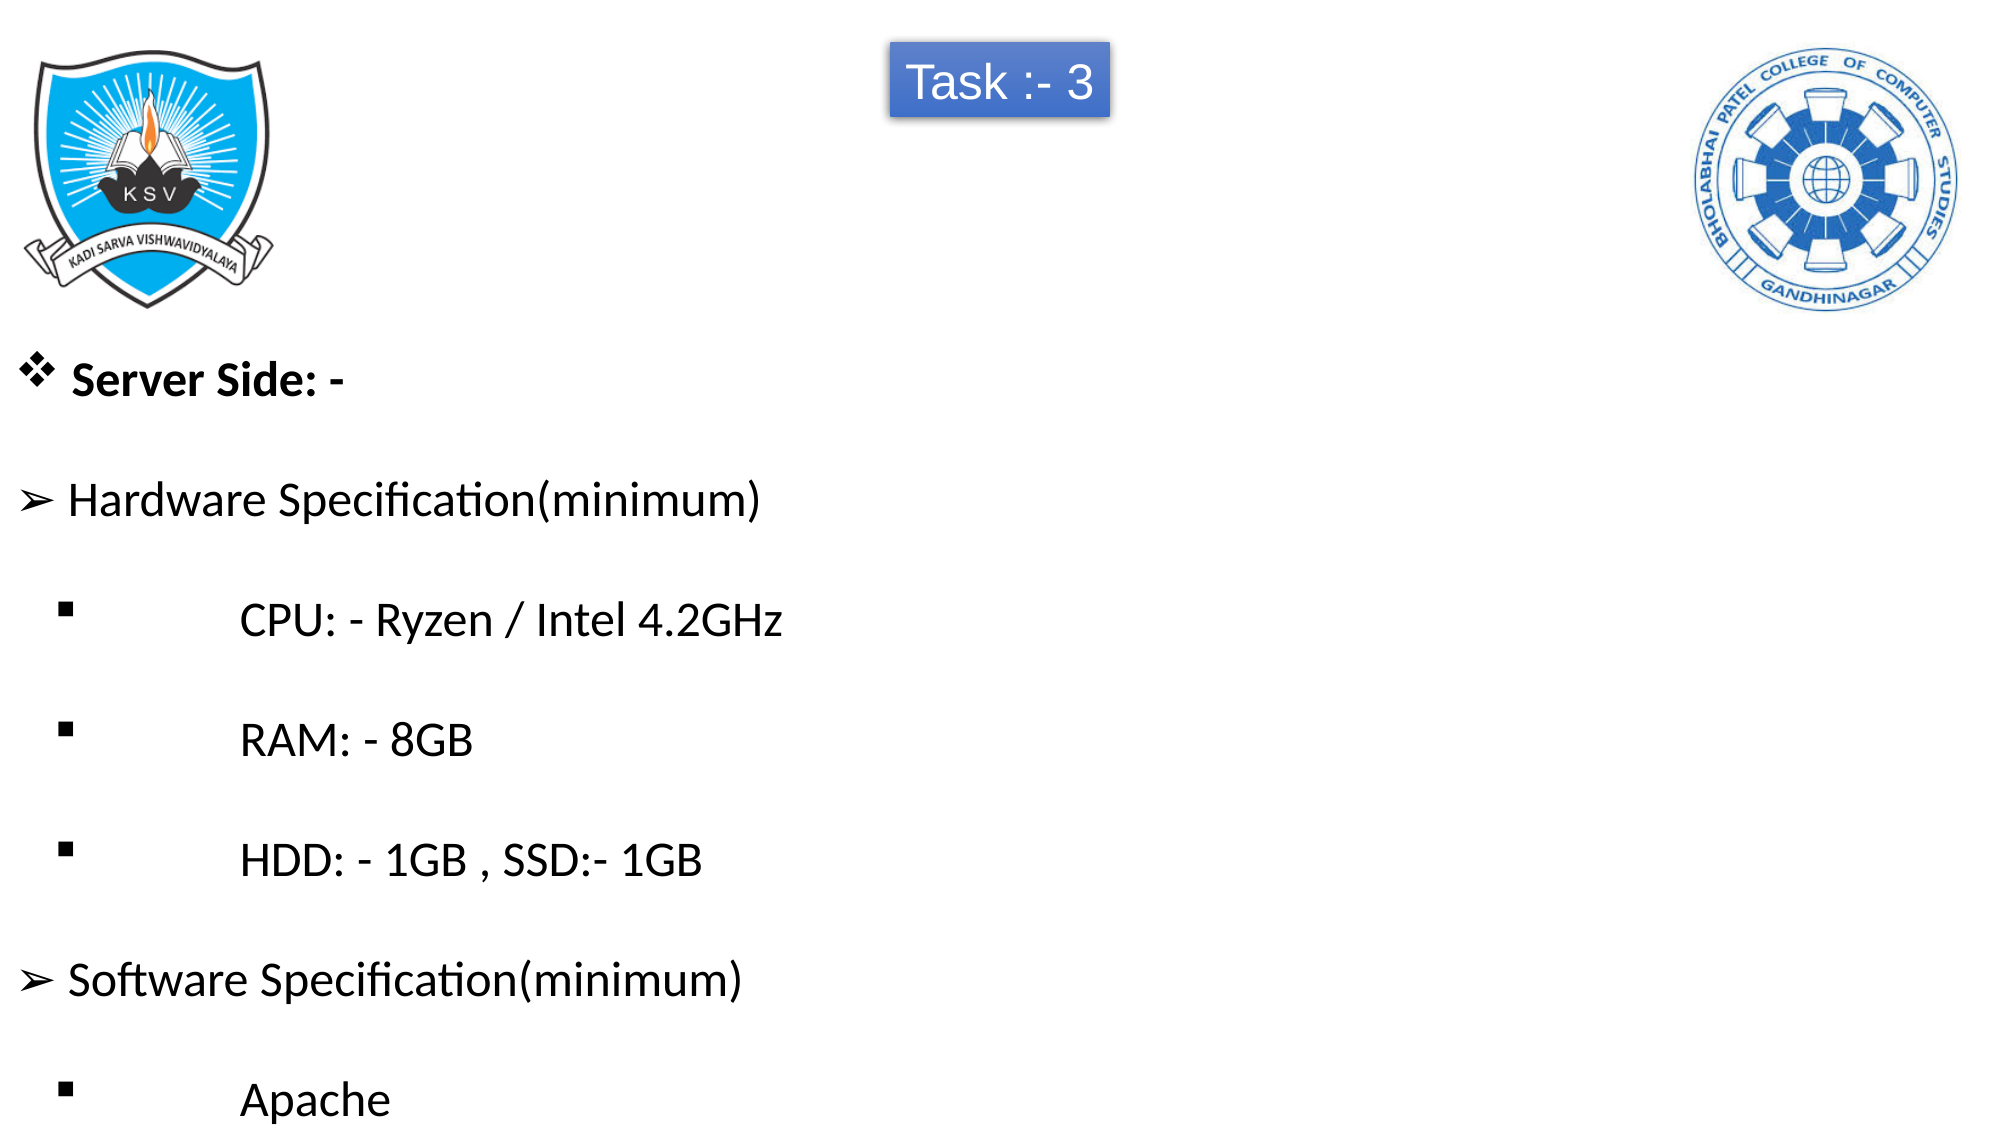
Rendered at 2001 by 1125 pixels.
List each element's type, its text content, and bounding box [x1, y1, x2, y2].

picture [23, 50, 274, 309]
text_box Server Side: - ➢ Hardware Specification(minimum) CPU: - Ryzen / Intel 4.2GHz RAM: - 8GB HDD: - 1GB , SSD:- 1GB ➢ Software Specification(minimum) Apache [0, 278, 1357, 1125]
picture [1690, 42, 1961, 316]
text_box Task :- 3 [890, 42, 1110, 117]
